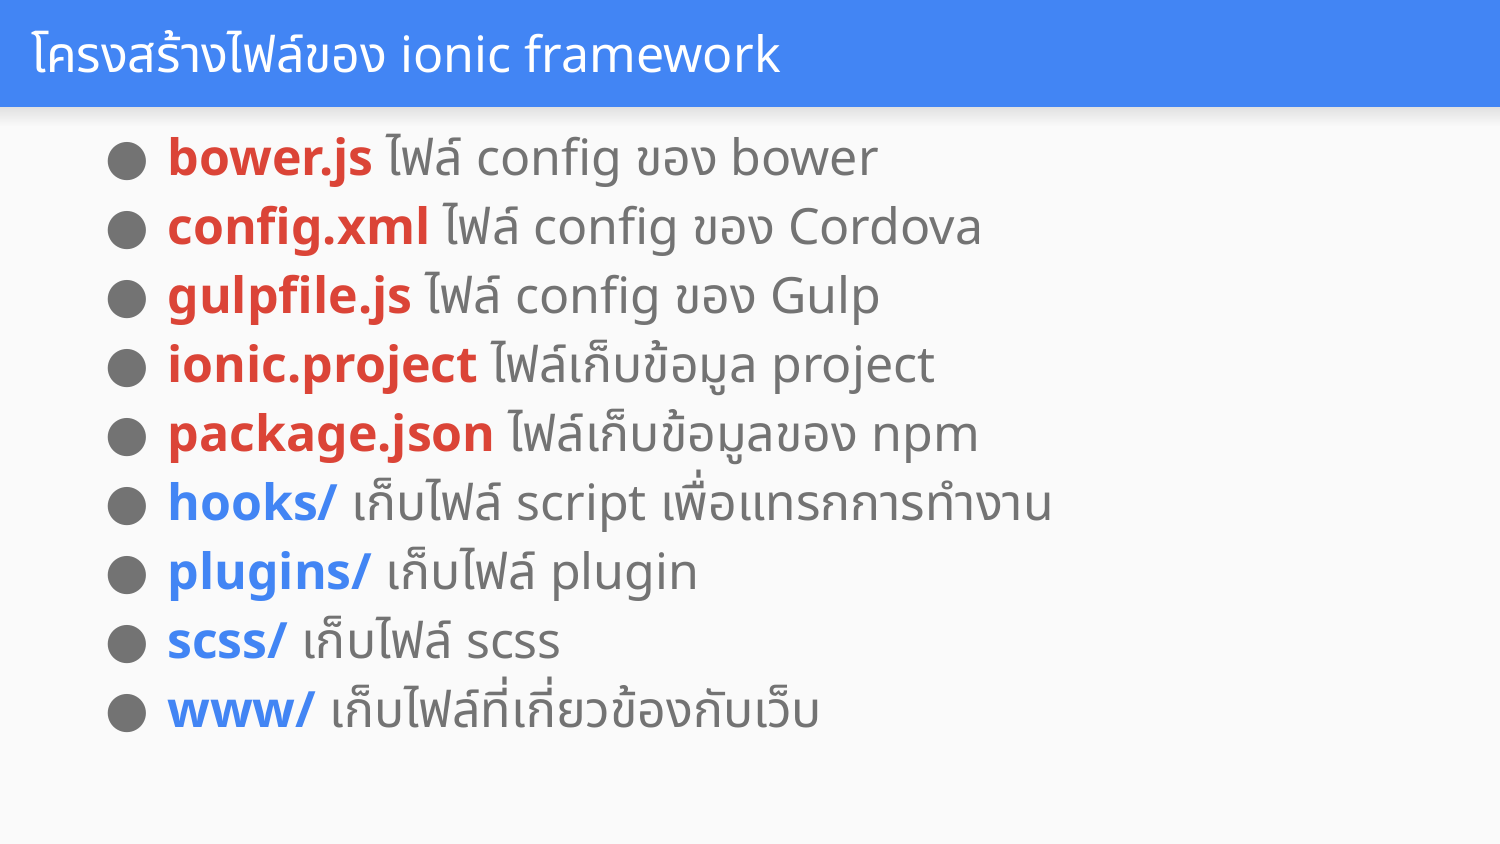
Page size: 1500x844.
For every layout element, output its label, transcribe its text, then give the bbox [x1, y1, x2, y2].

title โครงสร้างไฟล์ของ ionic framework [16, 2, 1464, 102]
list bower.js ไฟล์ config ของ bower config.xml ไฟล์ config ของ Cordova gulpfile.js ไฟล์ config ของ Gulp ionic.project ไฟล์เก็บข้อมูล project package.json ไฟล์เก็บข้อมูลของ npm hooks/ เก็บไฟล์ script เพื่อแทรกการทำงาน plugins/ เก็บไฟล์ plugin scss/ เก็บไฟล์ scss www/ เก็บไฟล์ที่เกี่ยวข้องกับเว็บ [77, 101, 1427, 760]
